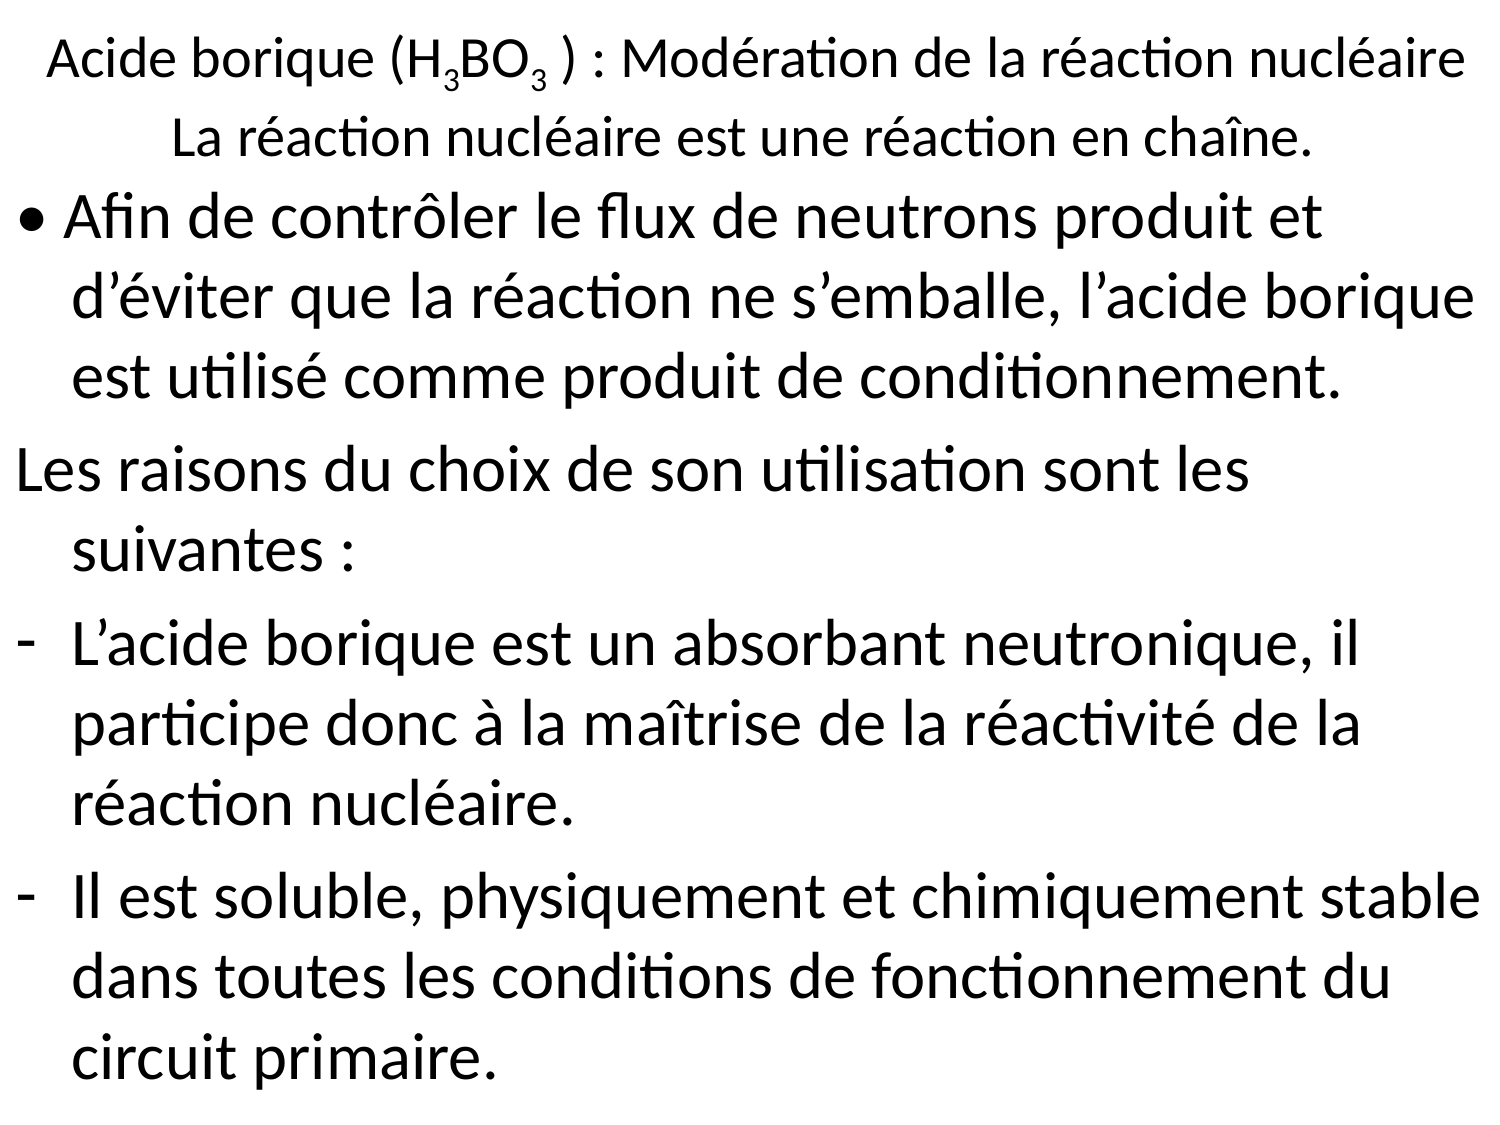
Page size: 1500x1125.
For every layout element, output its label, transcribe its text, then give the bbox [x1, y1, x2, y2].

title Acide borique (H3BO3 ) : Modération de la réaction nucléaire La réaction nucléaire est une réaction en chaîne. [0, 0, 1500, 164]
list • Afin de contrôler le flux de neutrons produit et d’éviter que la réaction ne s’emballe, l’acide borique est utilisé comme produit de conditionnement. Les raisons du choix de son utilisation sont les suivantes : L’acide borique est un absorbant neutronique, il participe donc à la maîtrise de la réactivité de la réaction nucléaire. Il est soluble, physiquement et chimiquement stable dans toutes les conditions de fonctionnement du circuit primaire. [0, 164, 1500, 1125]
